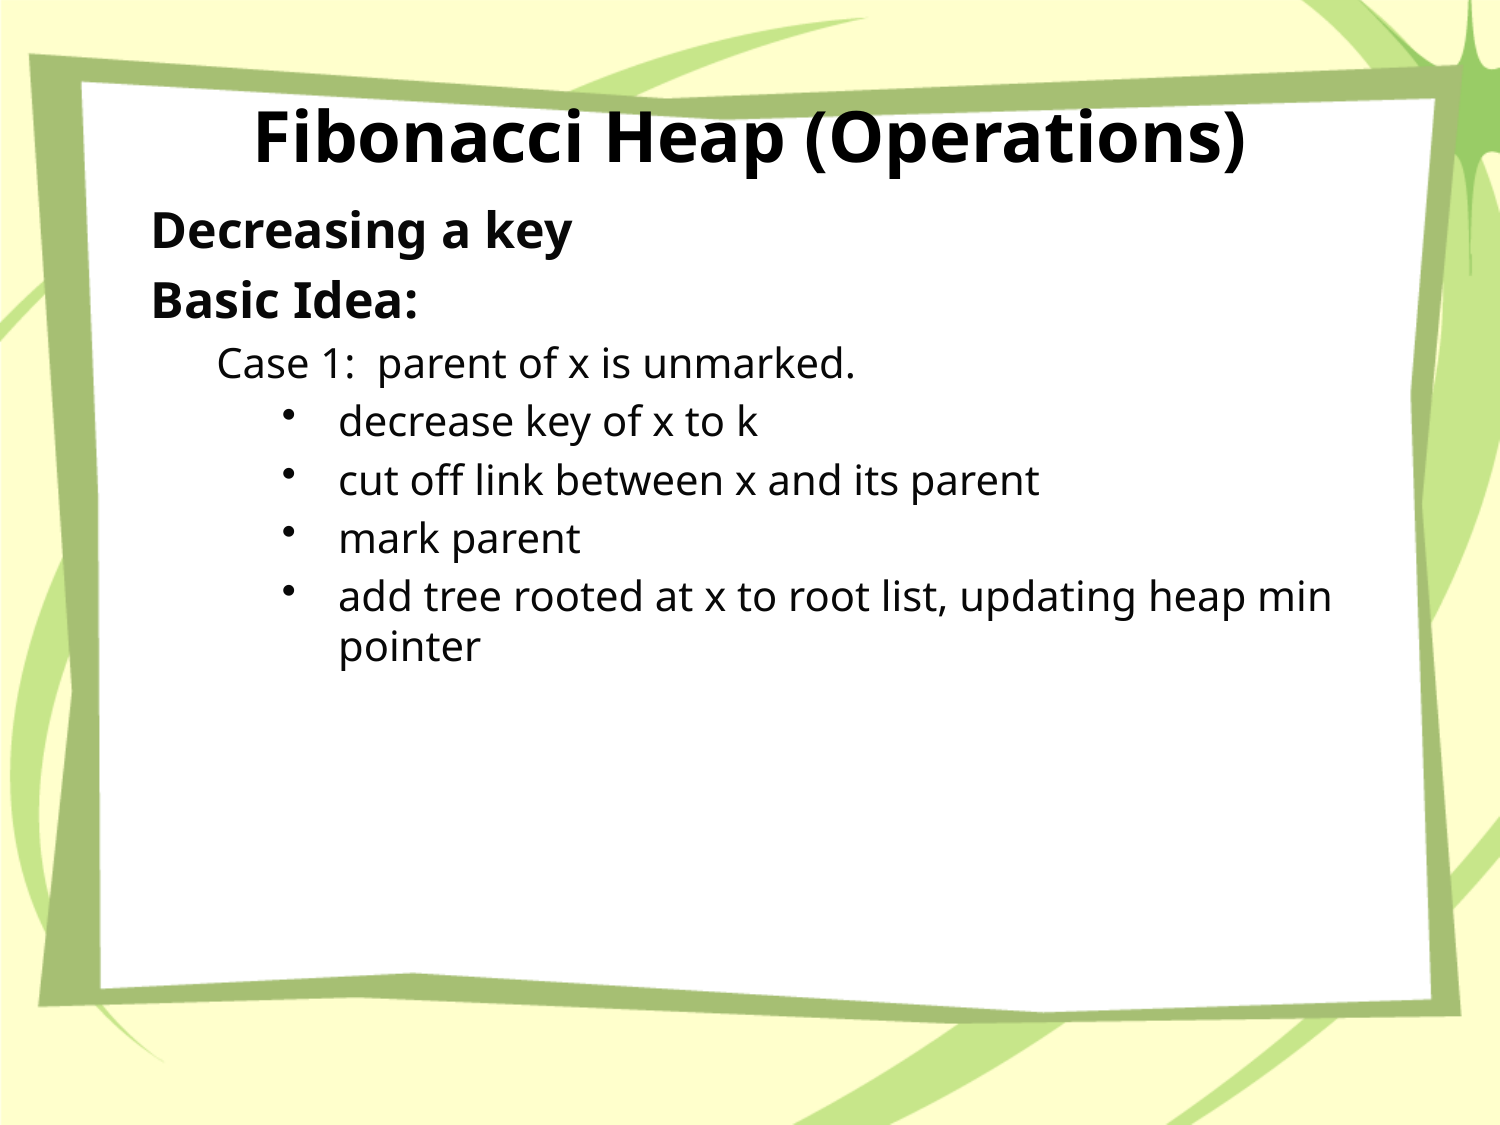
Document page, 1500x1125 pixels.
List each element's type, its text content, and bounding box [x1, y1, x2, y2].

text_box Decreasing a key Basic Idea: Case 1: parent of x is unmarked. decrease key of x to k cut off link between x and its parent mark parent add tree rooted at x to root list, updating heap min pointer [135, 160, 1395, 1000]
title Fibonacci Heap (Operations) [75, 75, 1425, 194]
picture [0, 0, 1500, 1125]
